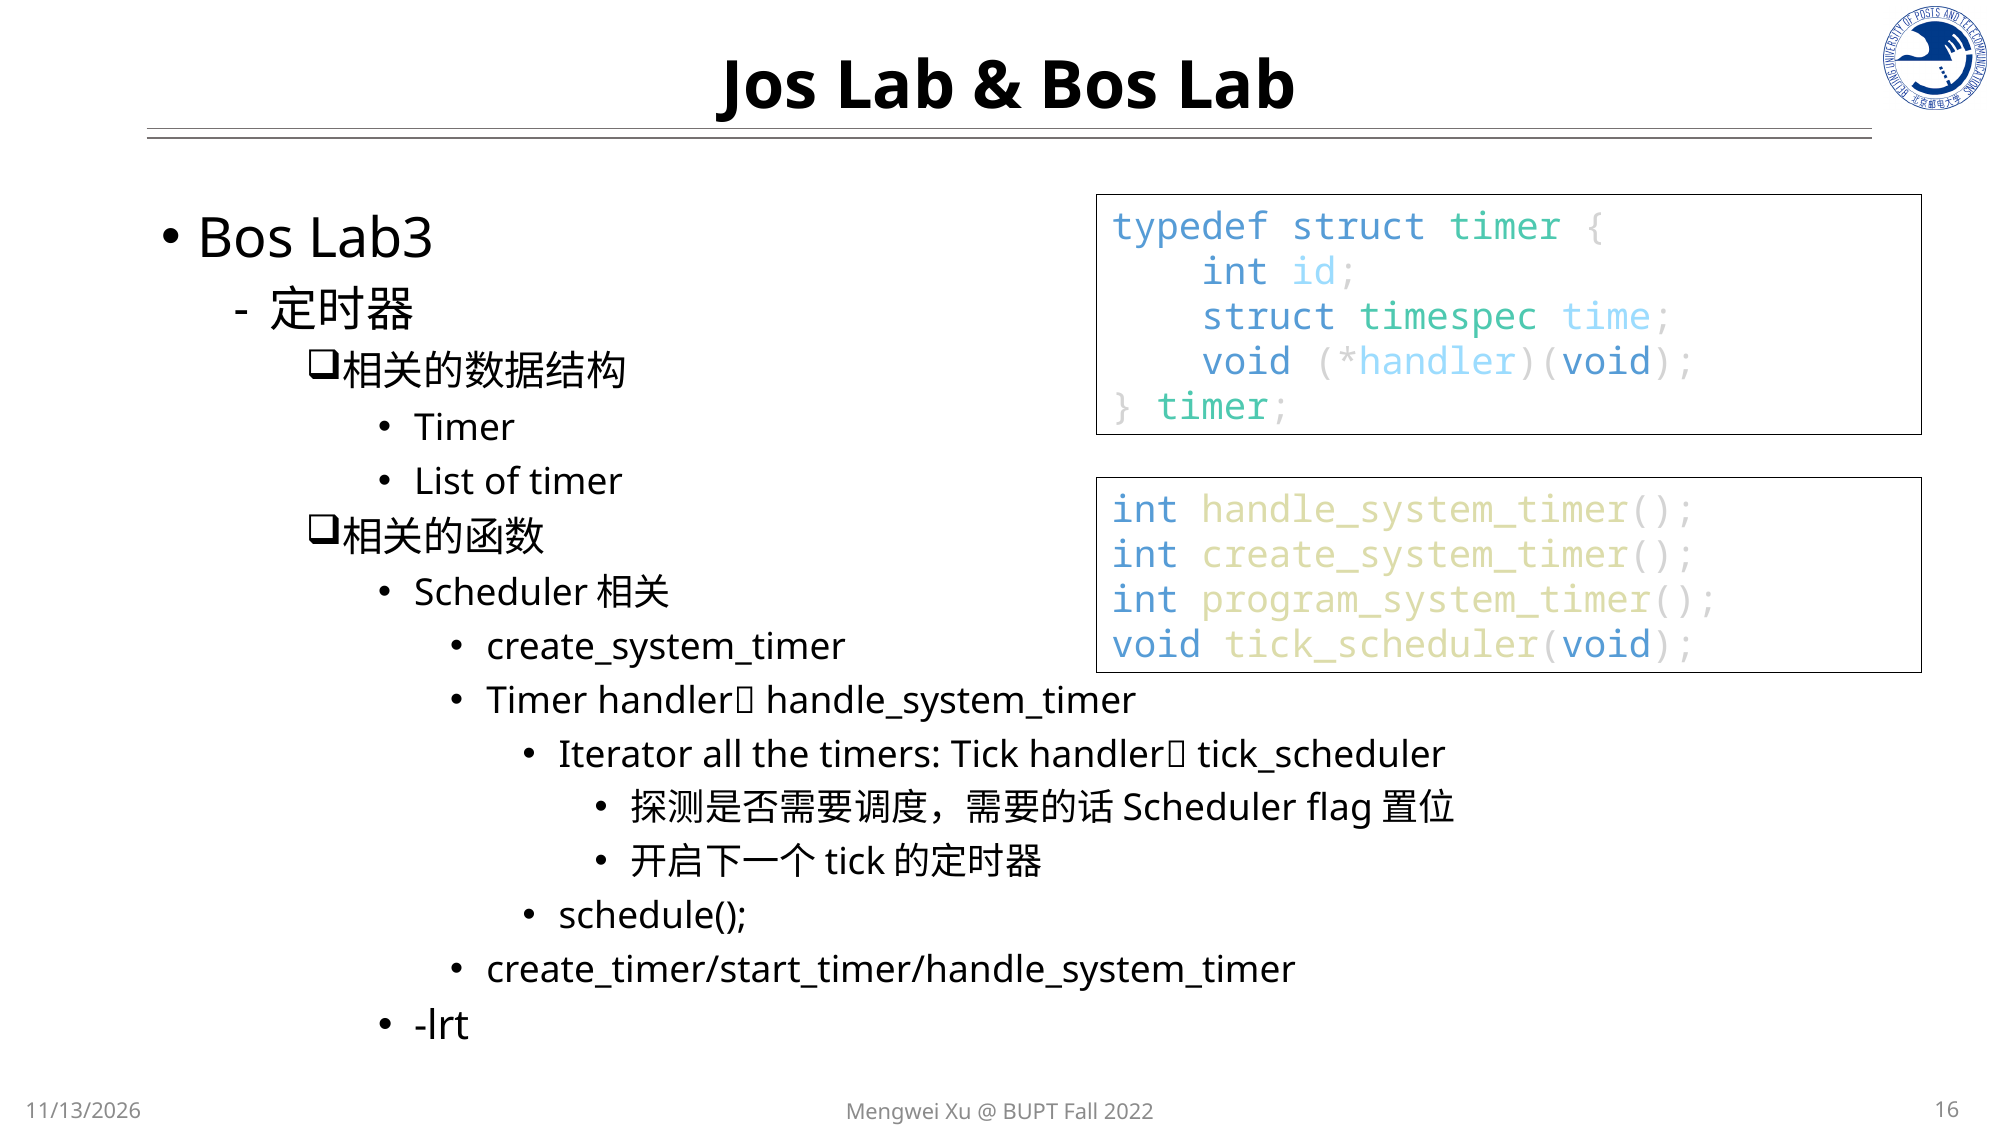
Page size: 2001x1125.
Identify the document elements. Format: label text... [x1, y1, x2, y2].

list Bos Lab3 定时器 相关的数据结构 Timer List of timer 相关的函数 Scheduler相关 create_system_timer Timer handler handle_system_timer Iterator all the timers: Tick handler tick_scheduler 探测是否需要调度，需要的话Scheduler flag置位 开启下一个tick的定时器 schedule(); create_timer/start_timer/handle_system_timer -lrt [146, 194, 1872, 1061]
text_box typedef struct timer { int id; struct timespec time; void (*handler)(void); } timer; [1096, 194, 1922, 435]
picture [1883, 6, 1987, 110]
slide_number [10, 1097, 200, 1125]
footer Mengwei Xu @ BUPT Fall 2022 [662, 1097, 1338, 1125]
text_box int handle_system_timer(); int create_system_timer(); int program_system_timer(); void tick_scheduler(void); [1096, 477, 1922, 673]
slide_number 16 [1871, 1096, 1975, 1125]
list Jos Lab & Bos Lab [457, 43, 1561, 124]
